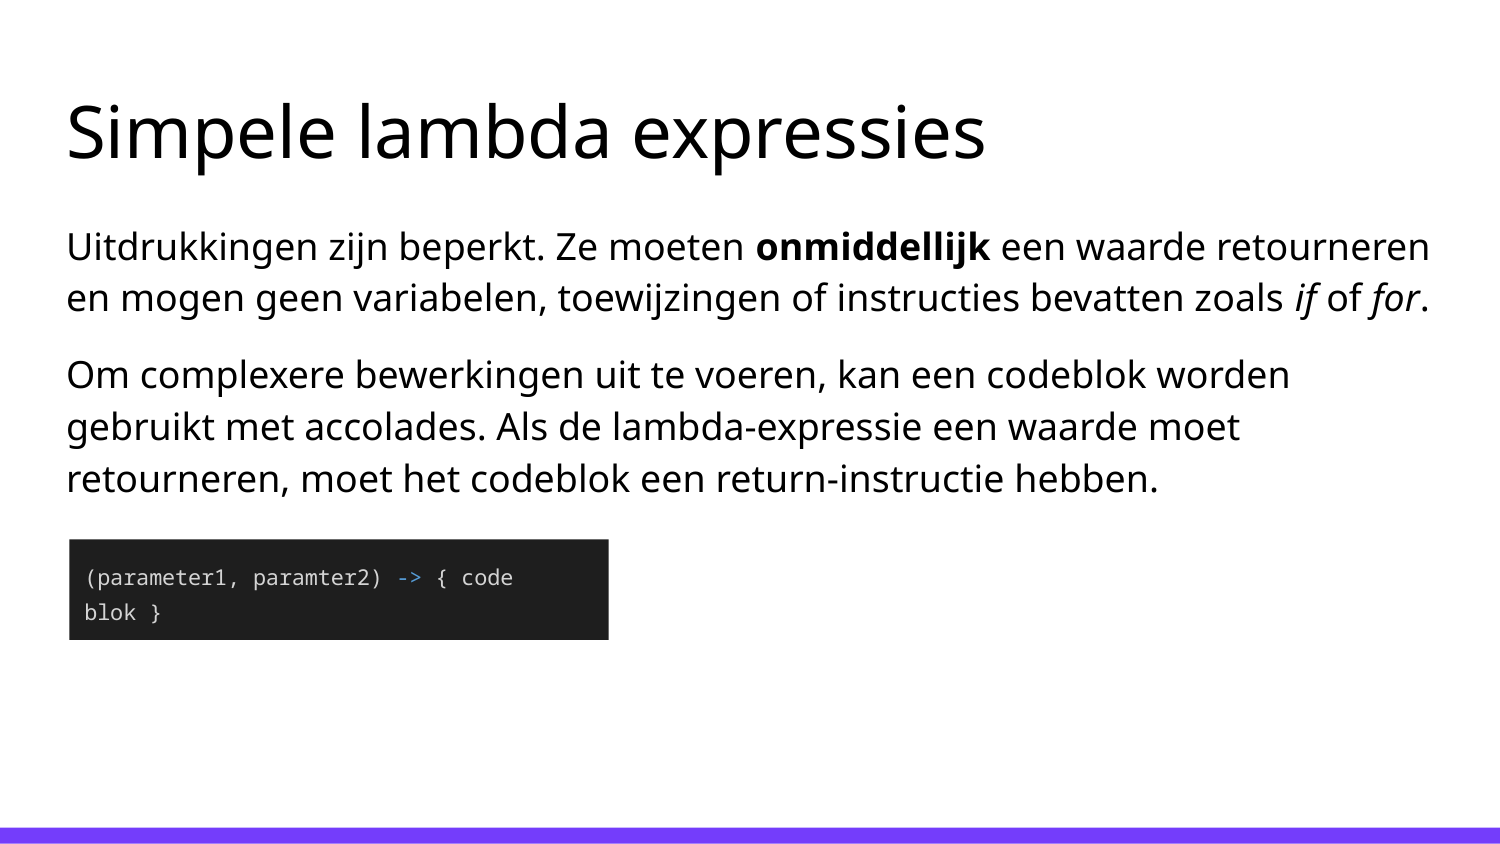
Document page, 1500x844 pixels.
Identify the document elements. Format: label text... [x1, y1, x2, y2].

list Uitdrukkingen zijn beperkt. Ze moeten onmiddellijk een waarde retourneren en mogen geen variabelen, toewijzingen of instructies bevatten zoals if of for. Om complexere bewerkingen uit te voeren, kan een codeblok worden gebruikt met accolades. Als de lambda-expressie een waarde moet retourneren, moet het codeblok een return-instructie hebben. [51, 200, 1449, 752]
title Simpele lambda expressies [51, 51, 1449, 189]
text_box (parameter1, paramter2) -> { code blok } [69, 539, 609, 640]
